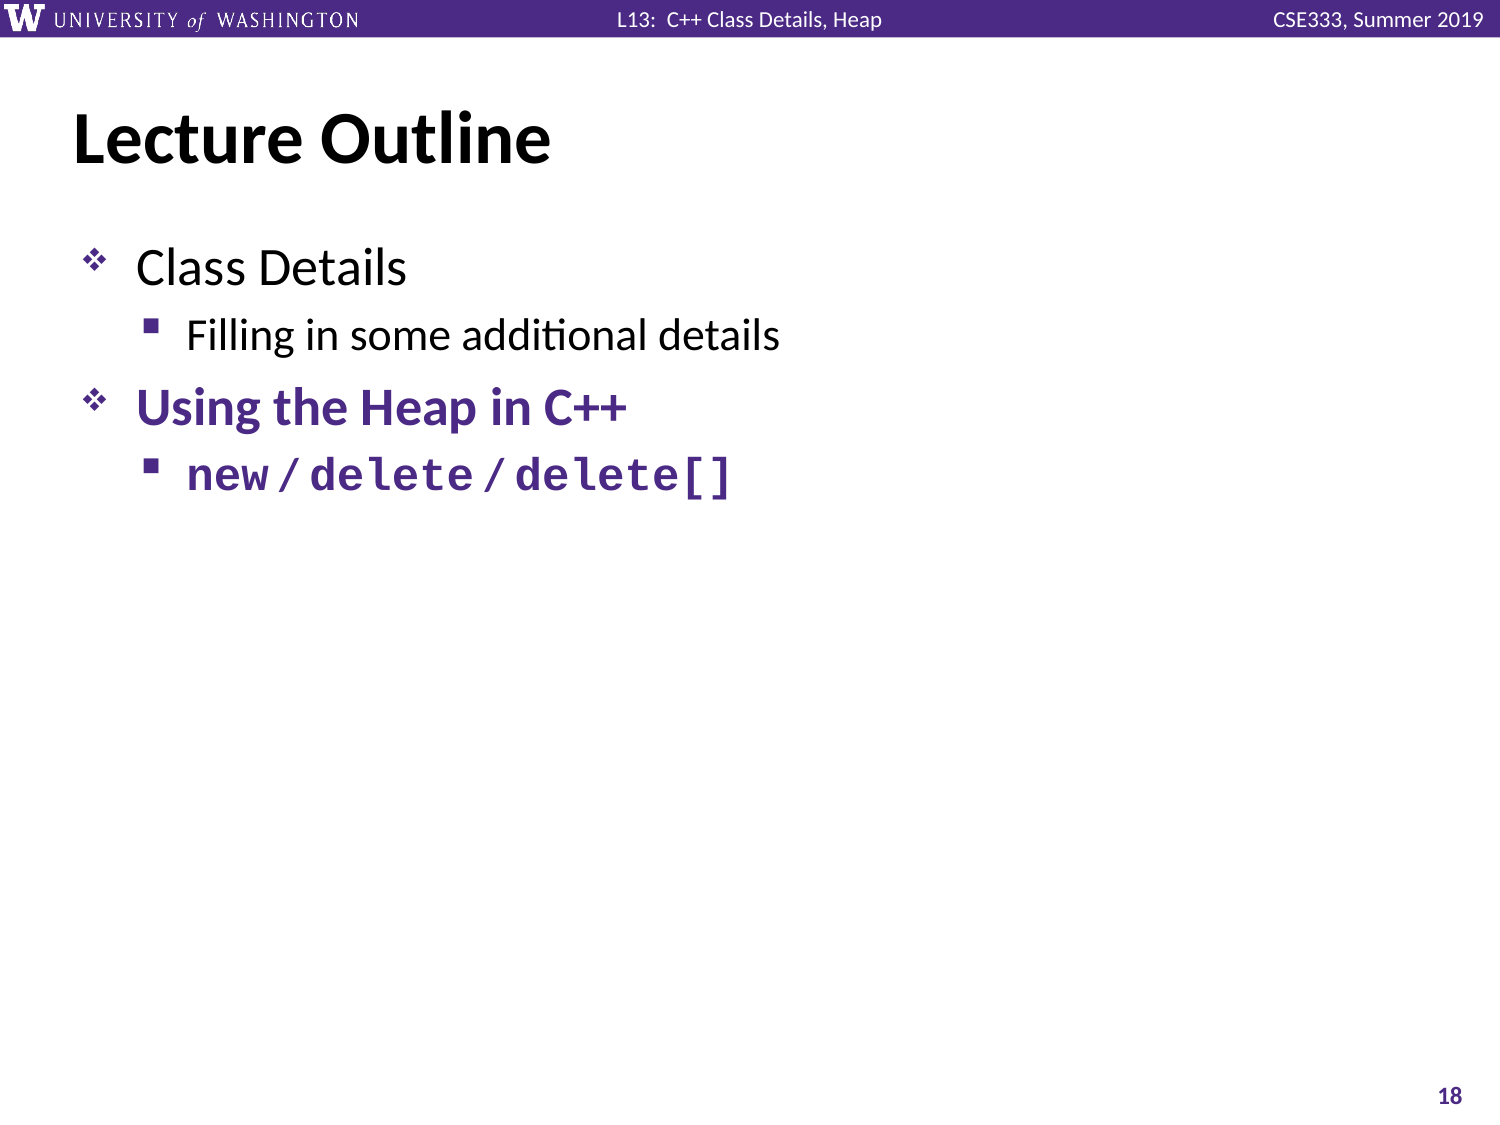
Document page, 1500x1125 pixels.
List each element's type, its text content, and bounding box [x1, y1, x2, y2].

title Lecture Outline [58, 71, 1438, 197]
picture [4, 4, 358, 32]
slide_number 18 [1400, 1065, 1500, 1125]
list Class Details Filling in some additional details Using the Heap in C++ new / delete / delete[] [64, 223, 1438, 1040]
